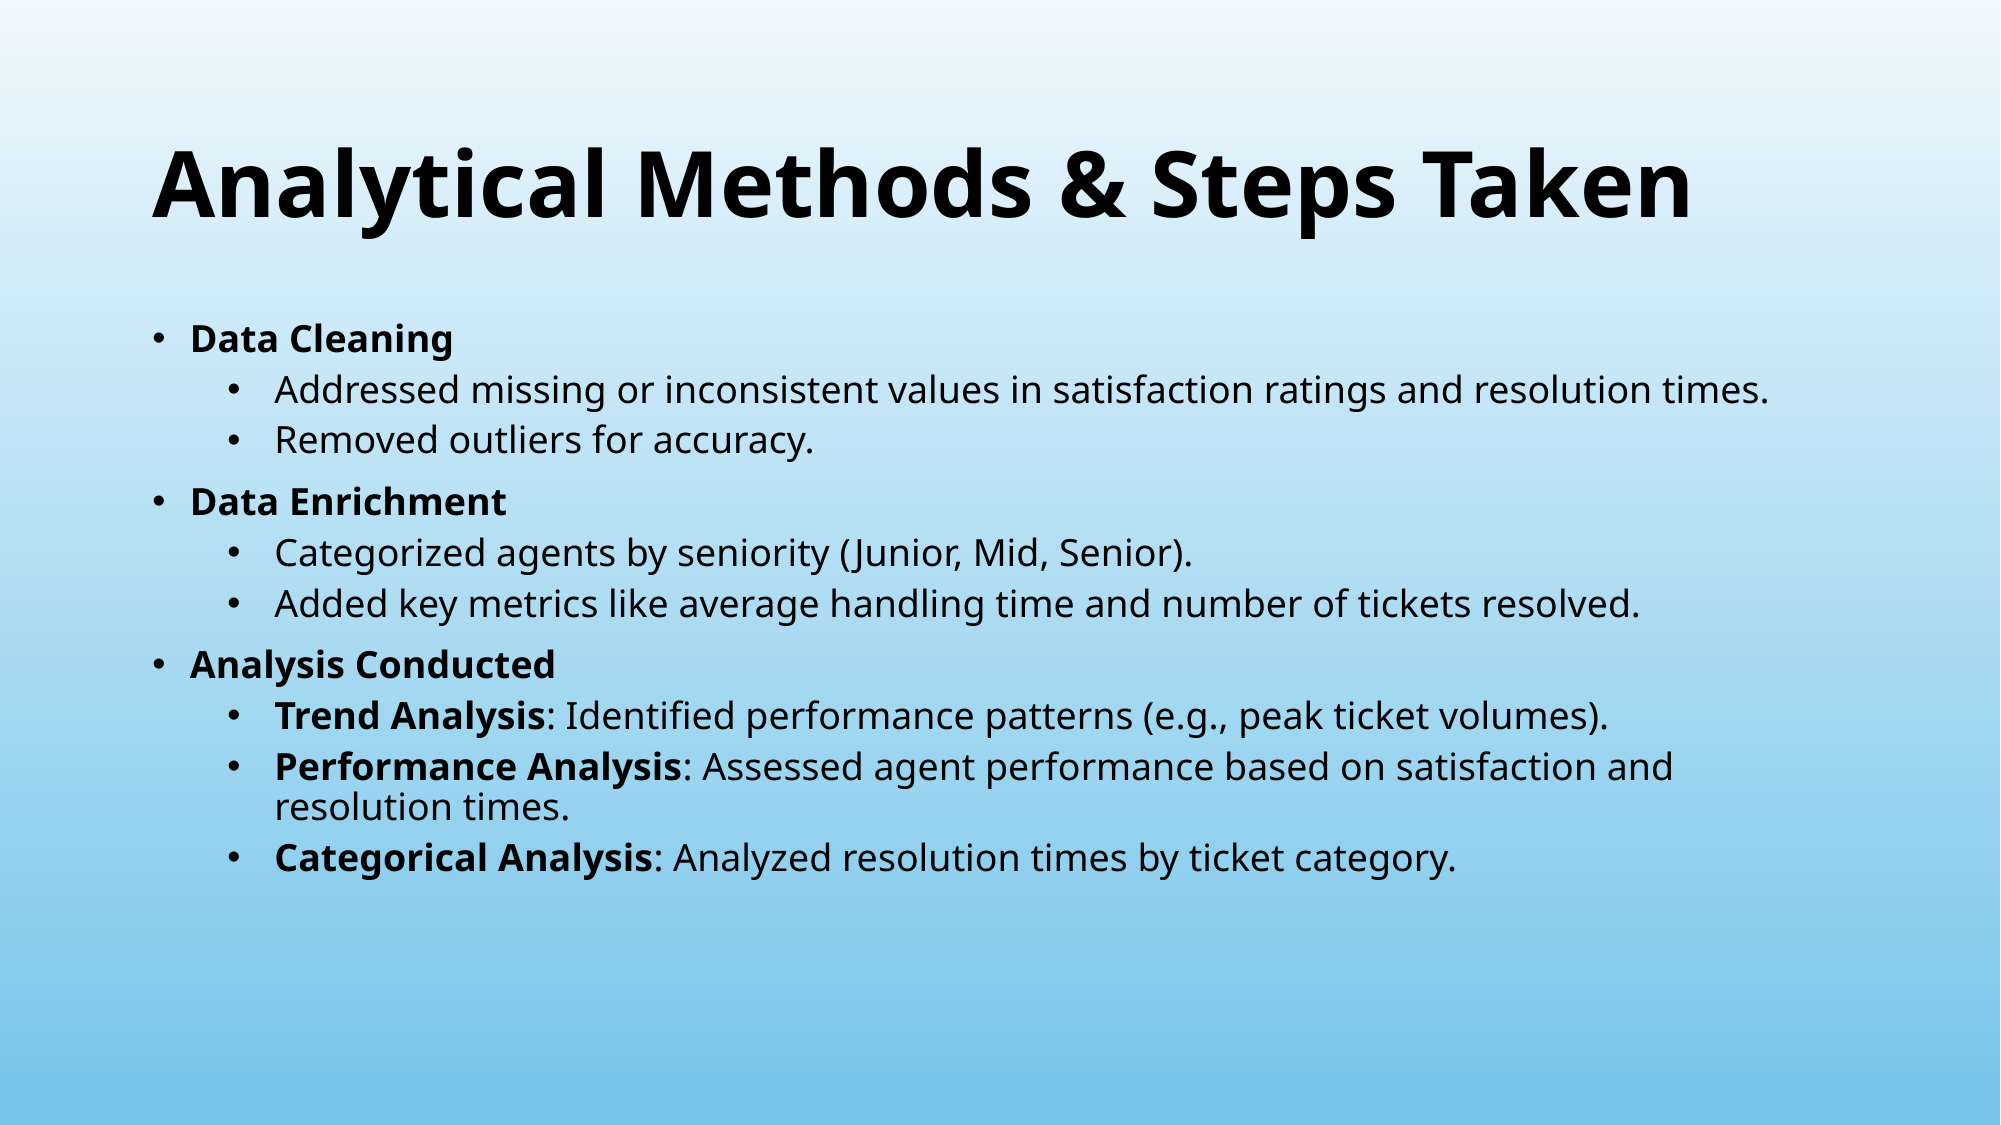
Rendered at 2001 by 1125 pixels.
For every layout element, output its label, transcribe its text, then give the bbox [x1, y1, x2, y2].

list Analytical Methods & Steps Taken Data Cleaning Addressed missing or inconsistent values in satisfaction ratings and resolution times. Removed outliers for accuracy. Data Enrichment Categorized agents by seniority (Junior, Mid, Senior). Added key metrics like average handling time and number of tickets resolved. Analysis Conducted Trend Analysis: Identified performance patterns (e.g., peak ticket volumes). Performance Analysis: Assessed agent performance based on satisfaction and resolution times. Categorical Analysis: Analyzed resolution times by ticket category. [137, 131, 1863, 1014]
